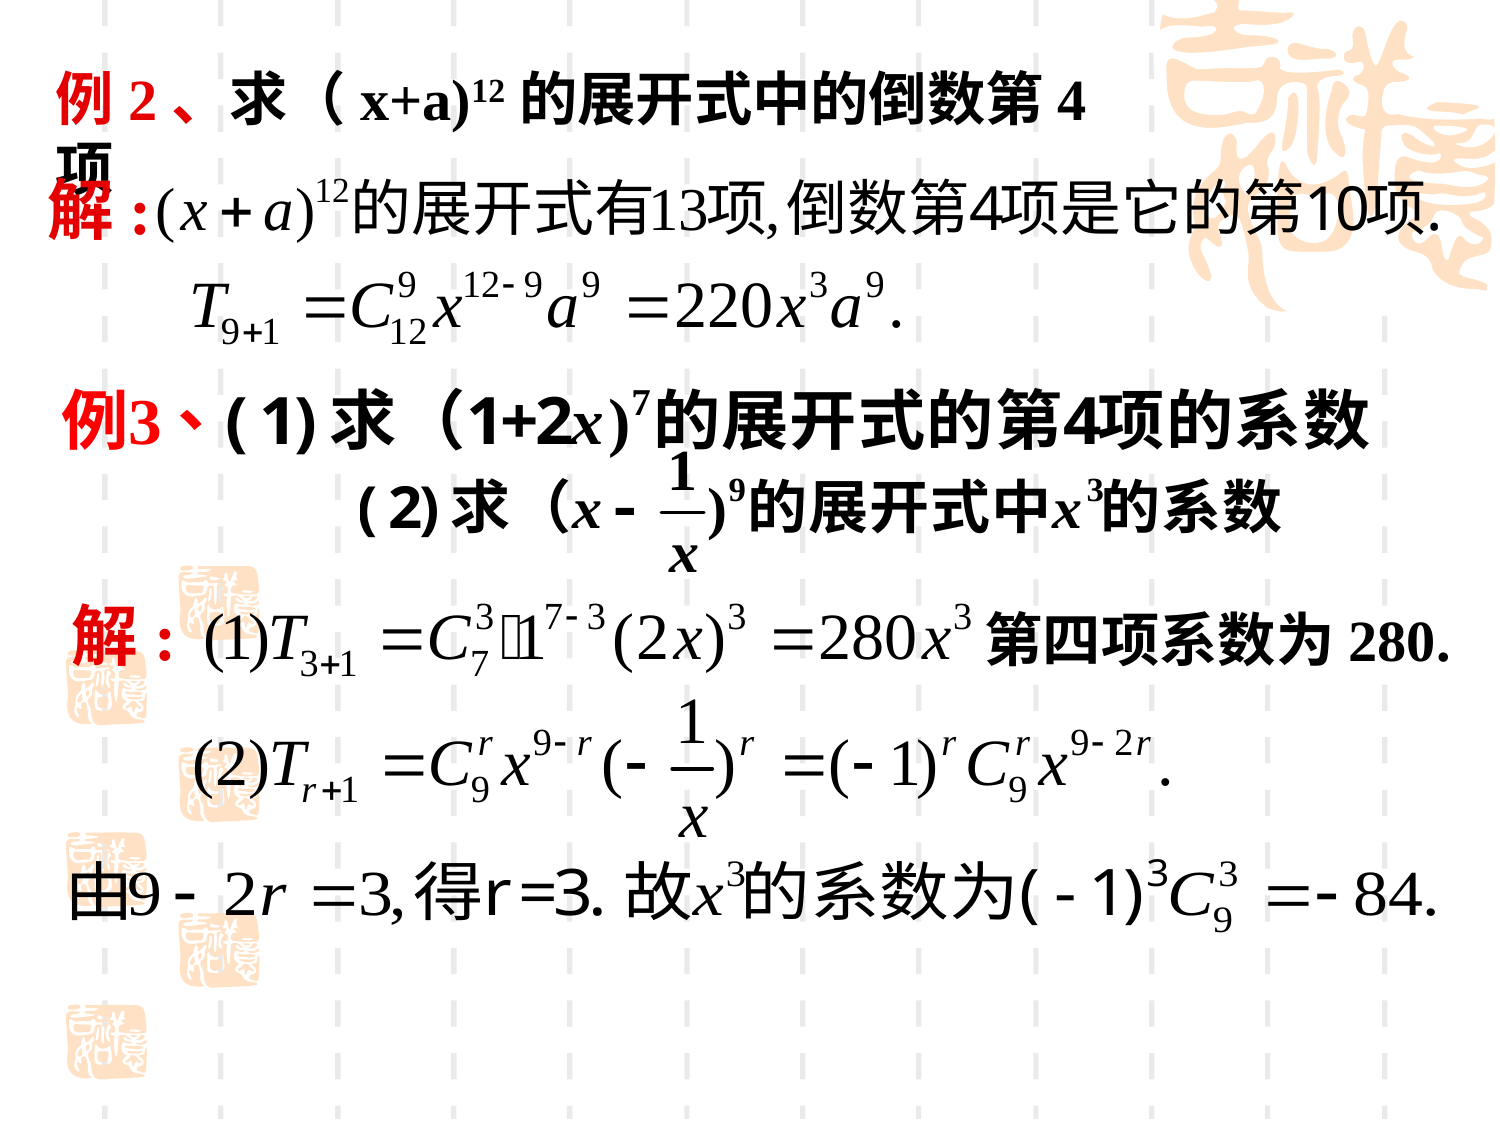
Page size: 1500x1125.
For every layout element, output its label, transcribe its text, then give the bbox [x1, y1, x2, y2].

text_box 解: [57, 587, 192, 681]
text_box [53, 373, 1383, 587]
text_box 解: [32, 160, 168, 256]
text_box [64, 845, 1447, 948]
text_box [183, 255, 916, 361]
text_box 第四项系数为280. [983, 595, 1466, 681]
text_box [147, 164, 1453, 256]
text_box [194, 587, 983, 680]
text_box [182, 680, 1180, 845]
text_box 例2、求（x+a)12的展开式中的倒数第4项 [41, 54, 1152, 164]
